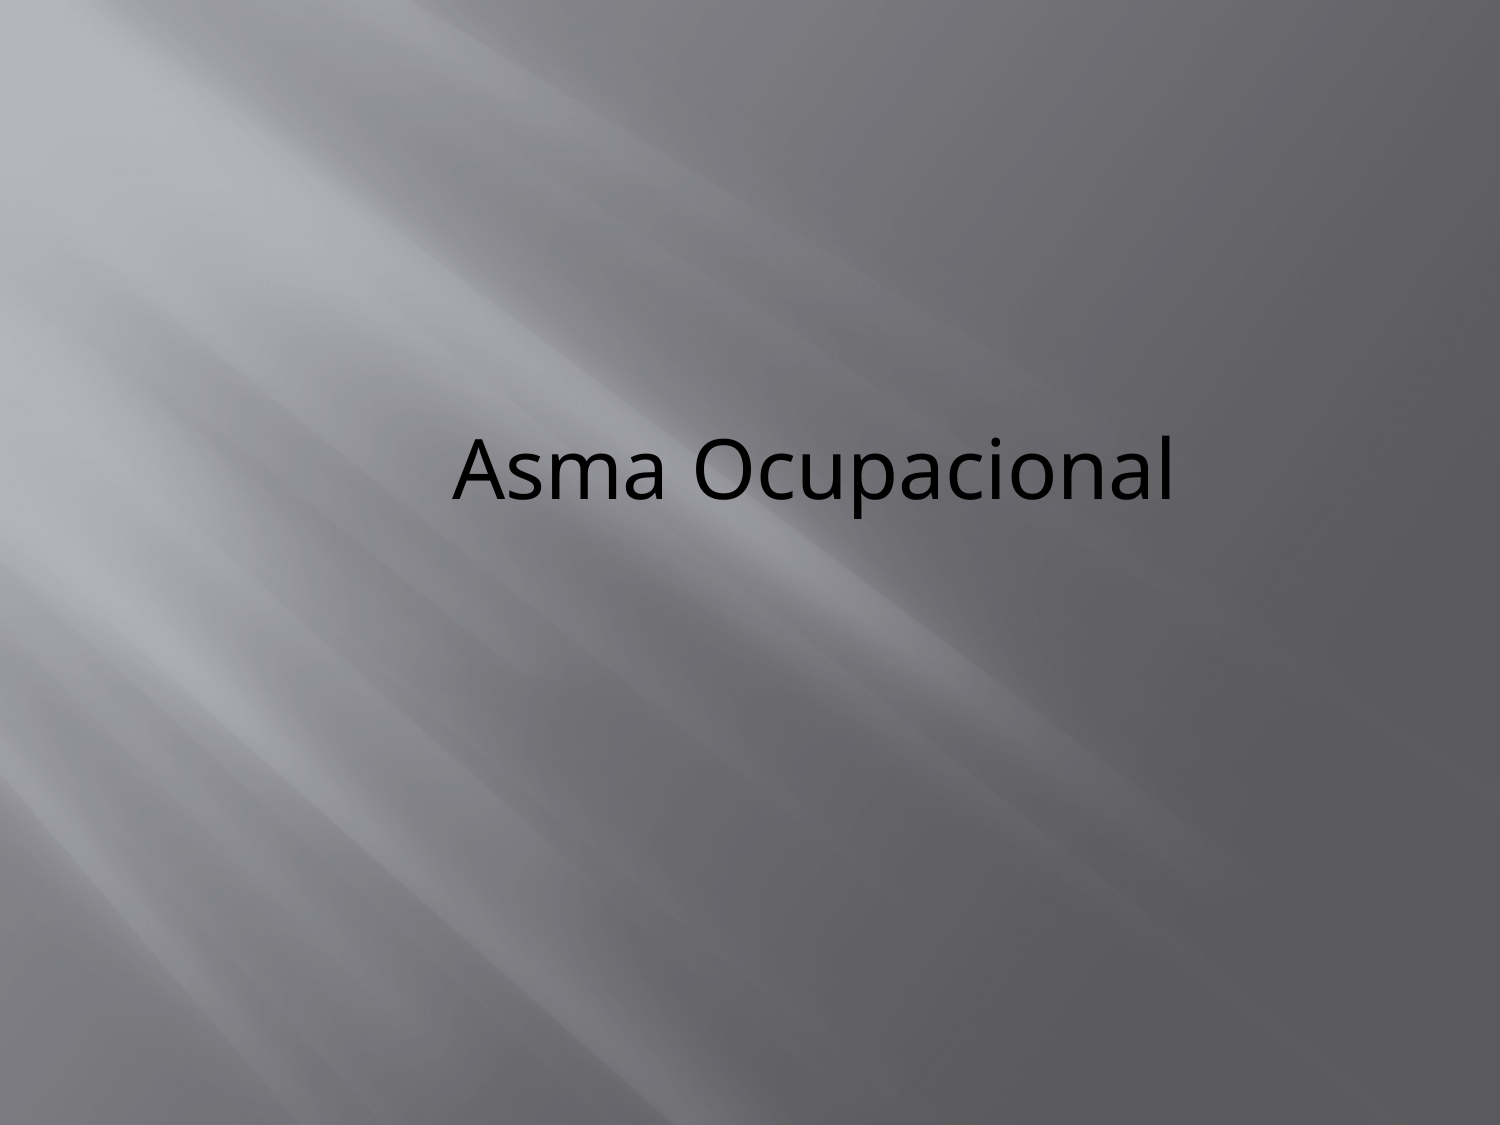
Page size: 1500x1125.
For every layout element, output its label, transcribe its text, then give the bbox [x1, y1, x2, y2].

subtitle Asma Ocupacional [171, 408, 1459, 1024]
